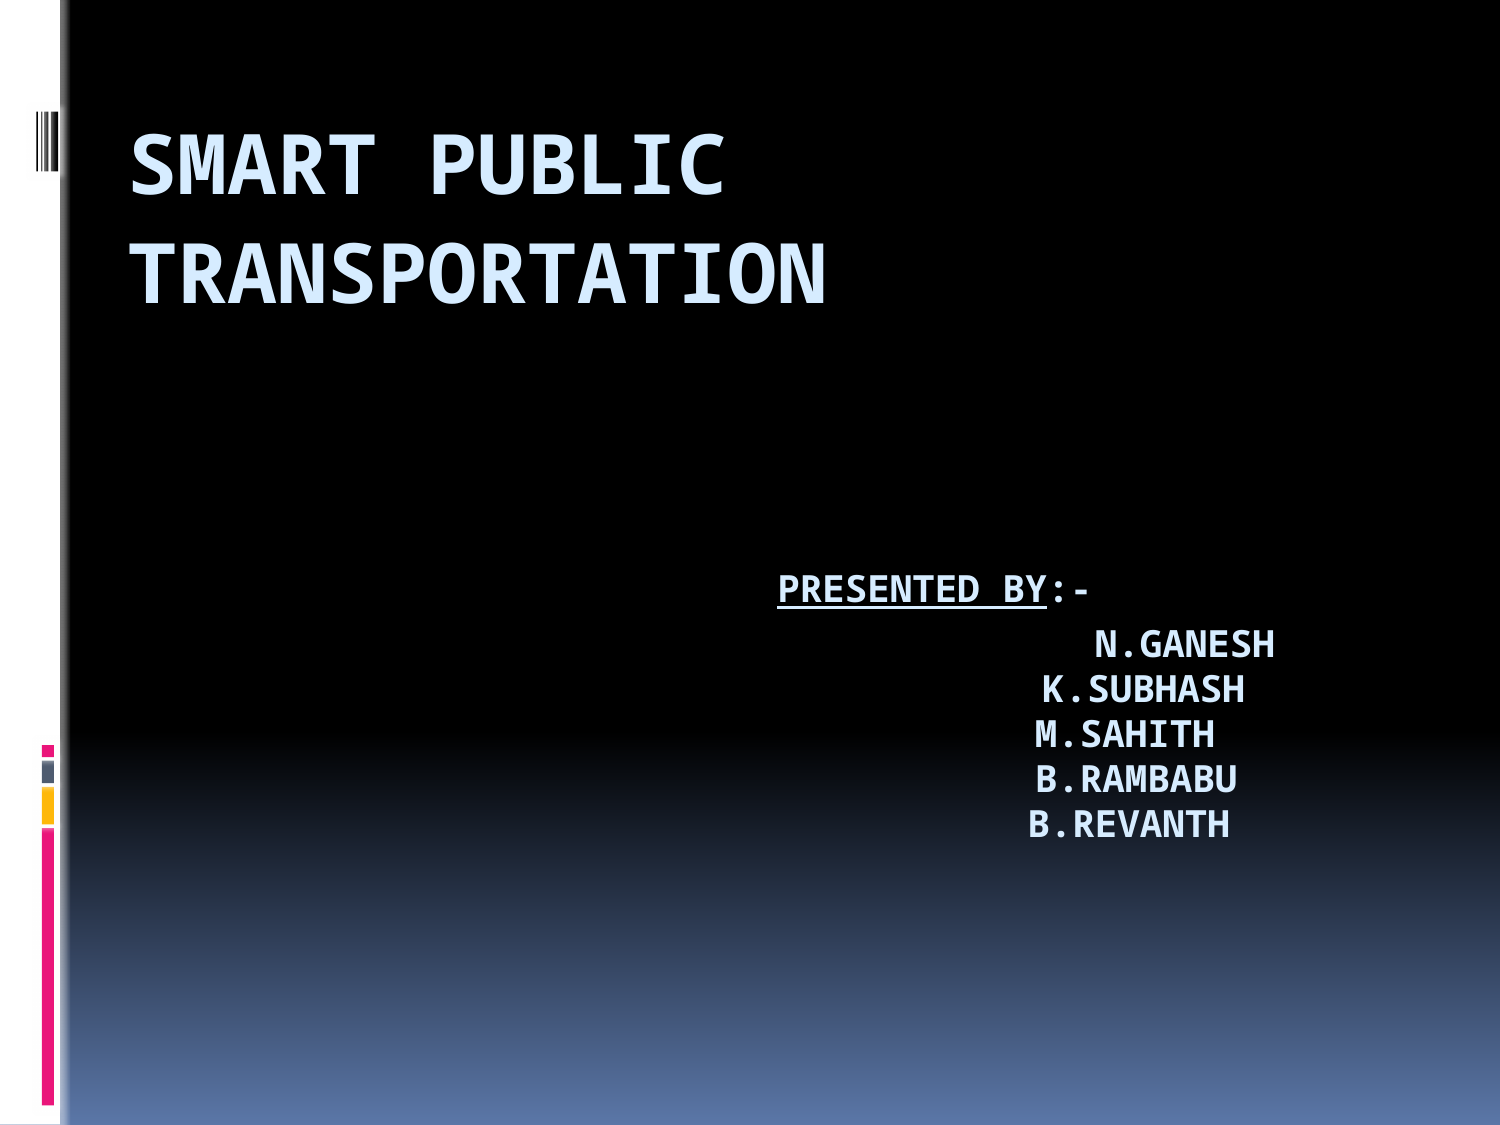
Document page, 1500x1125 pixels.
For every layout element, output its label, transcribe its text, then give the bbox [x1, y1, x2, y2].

title SMART PUBLIC TRANSPORTATION presented by:- n.ganesh k.subhash m.sahith b.rambabu b.revanth [112, 62, 1388, 1063]
subtitle [900, 612, 1500, 1088]
